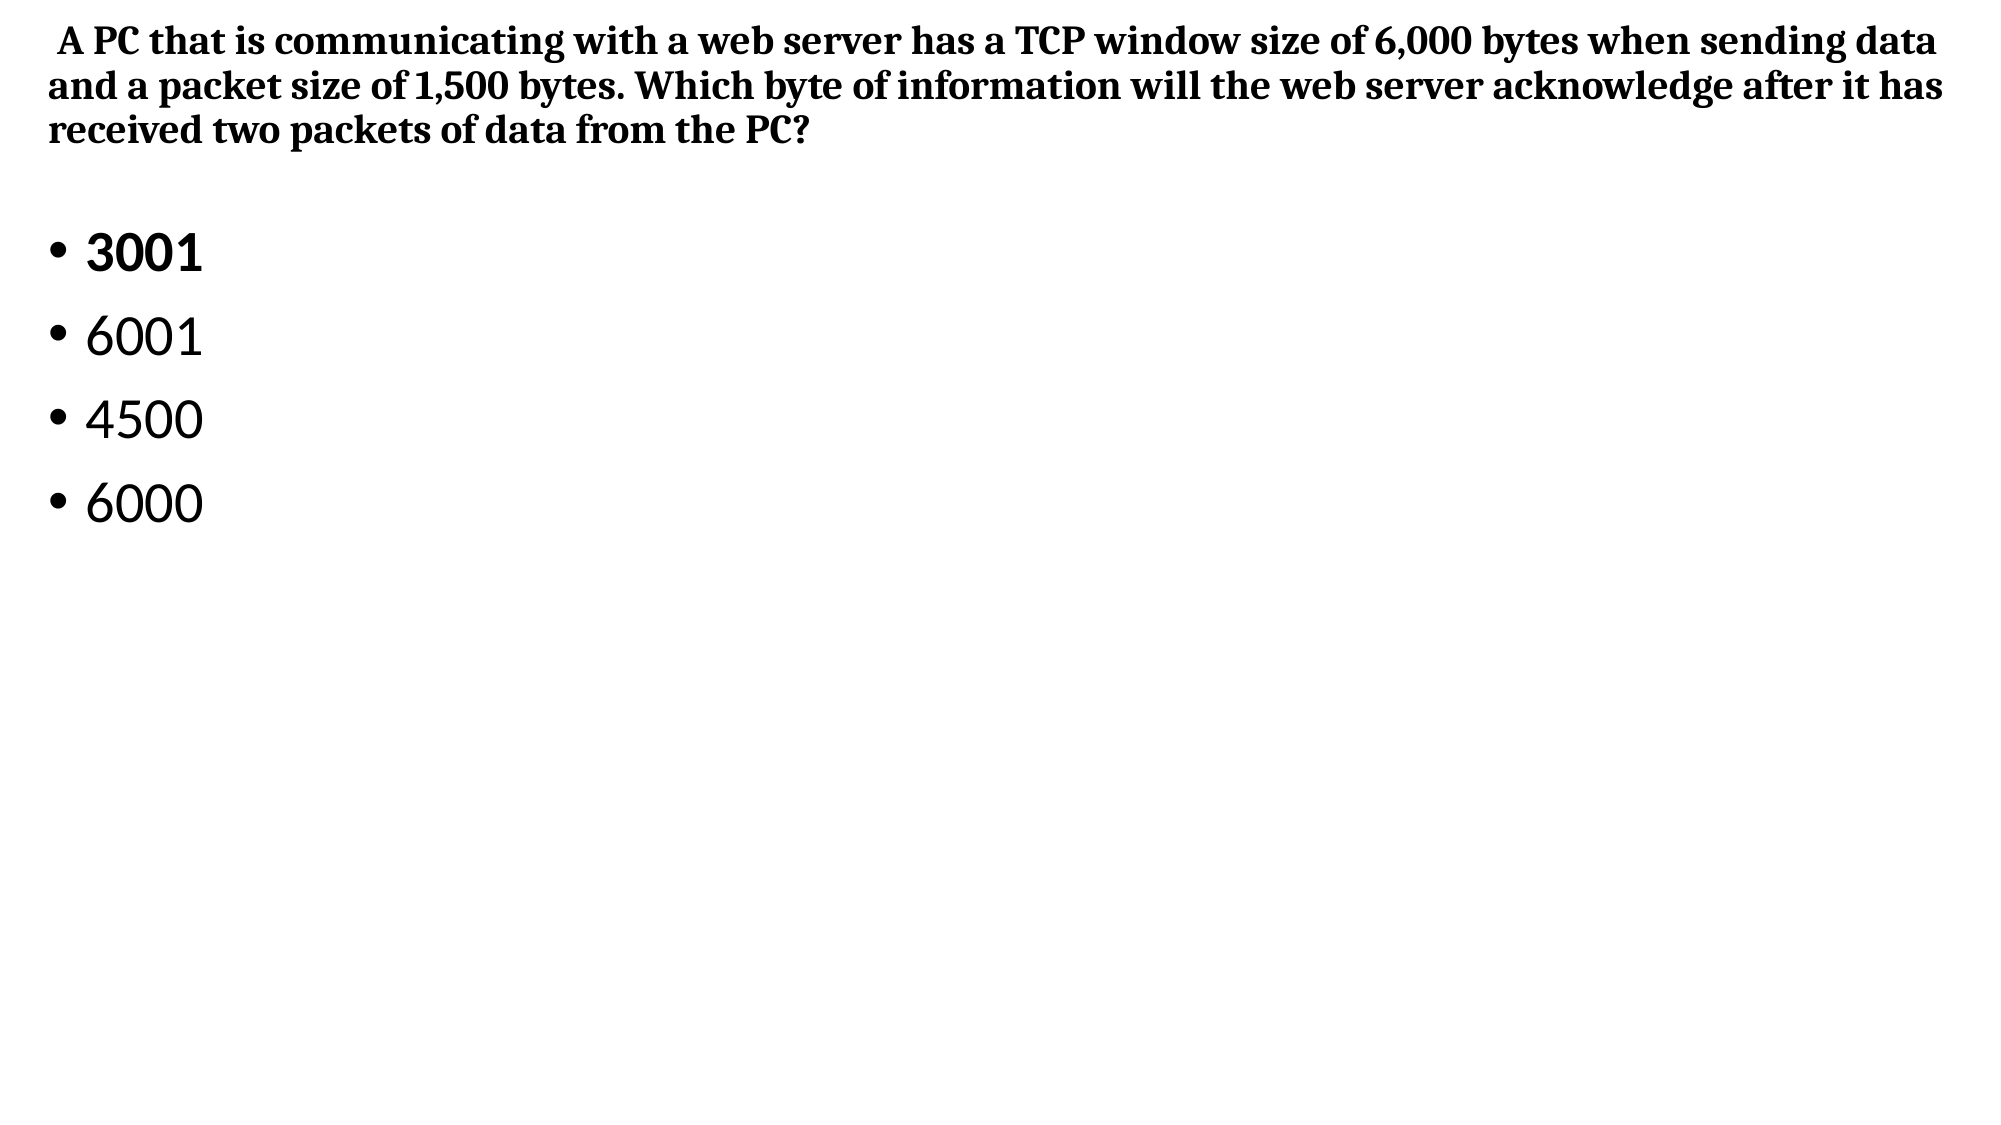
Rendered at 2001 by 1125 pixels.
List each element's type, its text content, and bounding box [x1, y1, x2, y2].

title A PC that is communicating with a web server has a TCP window size of 6,000 bytes when sending data and a packet size of 1,500 bytes. Which byte of information will the web server acknowledge after it has received two packets of data from the PC? [33, 11, 1984, 161]
list 3001 6001 4500 6000 [33, 213, 1892, 682]
